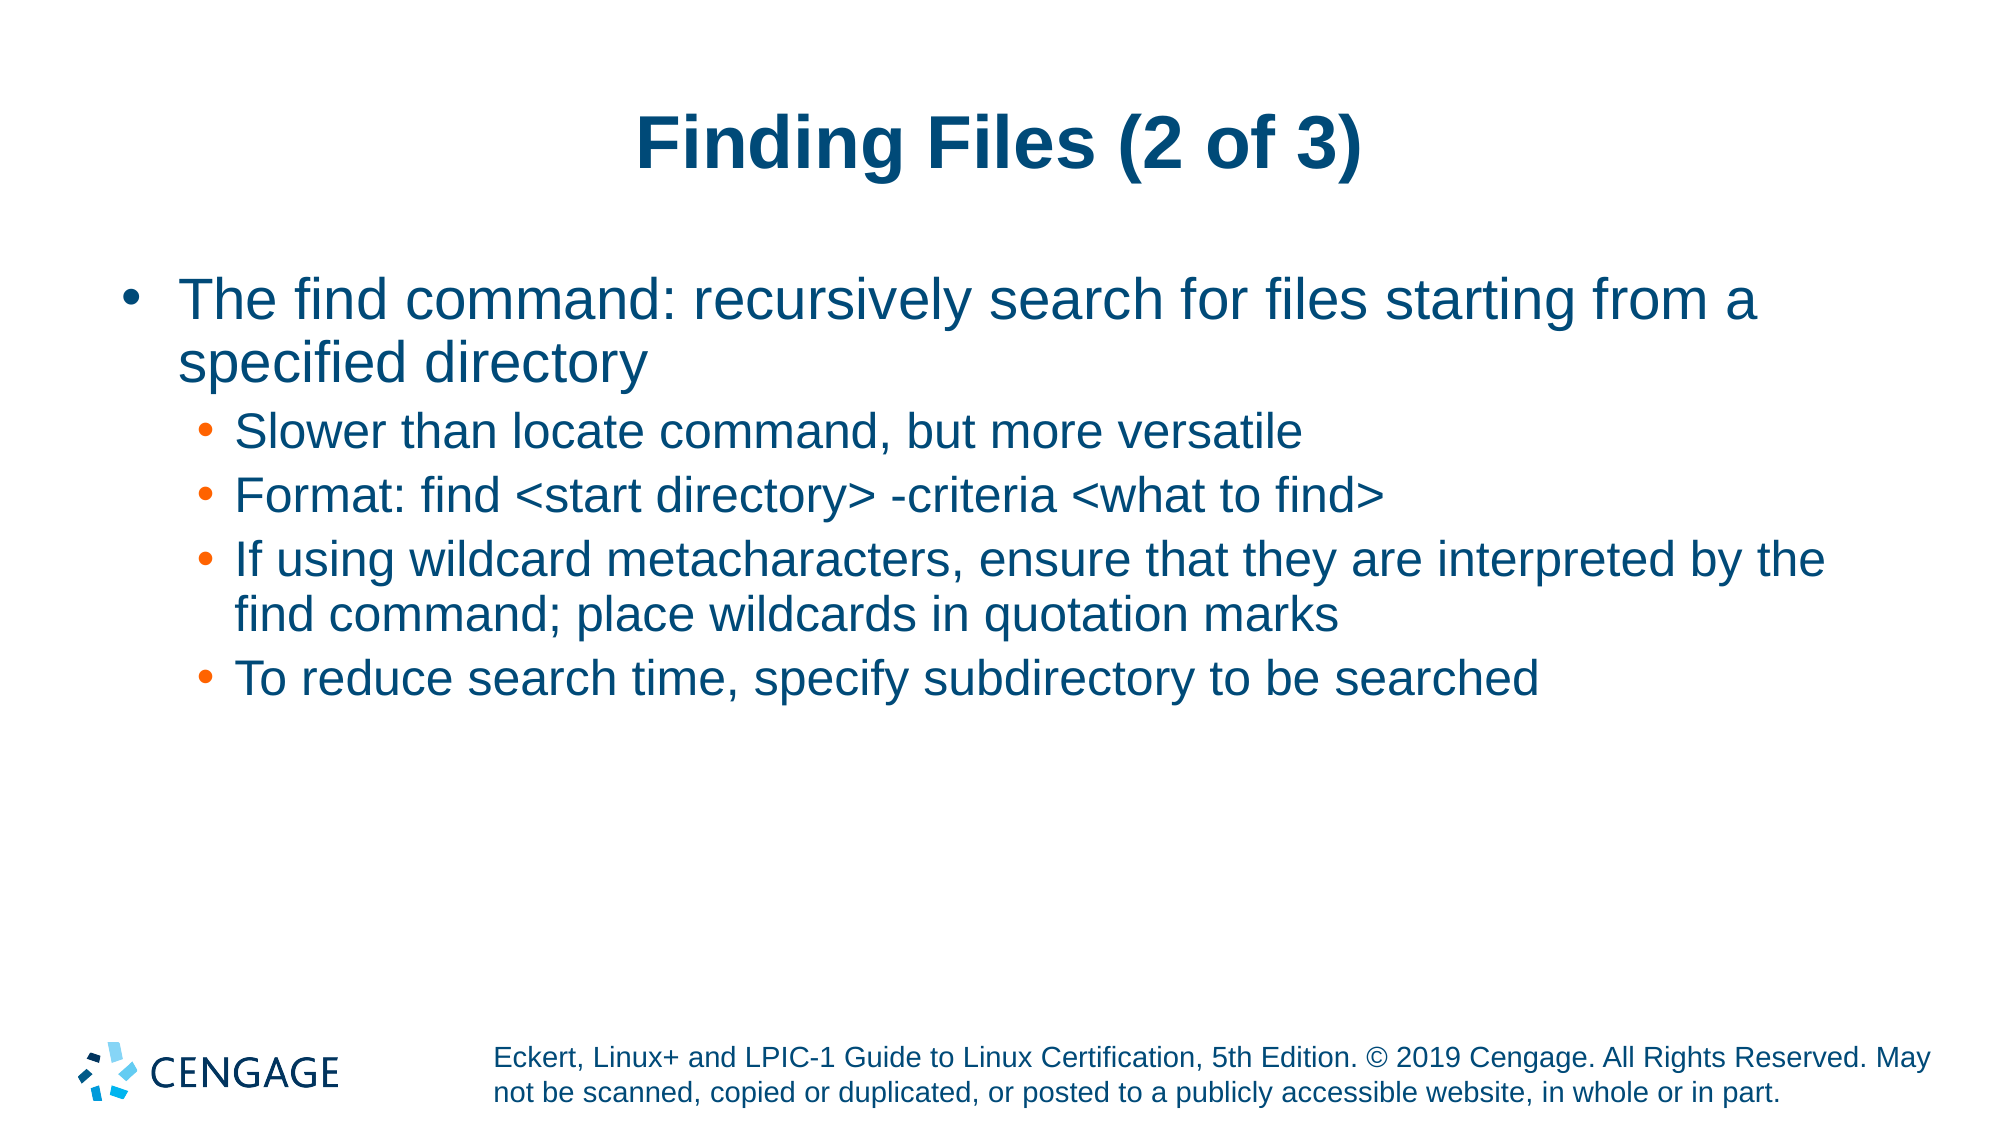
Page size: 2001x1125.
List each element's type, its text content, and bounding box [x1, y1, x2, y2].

picture [78, 1042, 338, 1101]
list The find command: recursively search for files starting from a specified directory Slower than locate command, but more versatile Format: find <start directory> -criteria <what to find> If using wildcard metacharacters, ensure that they are interpreted by the find command; place wildcards in quotation marks To reduce search time, specify subdirectory to be searched [121, 268, 1880, 990]
title Finding Files (2 of 3) [137, 103, 1863, 265]
